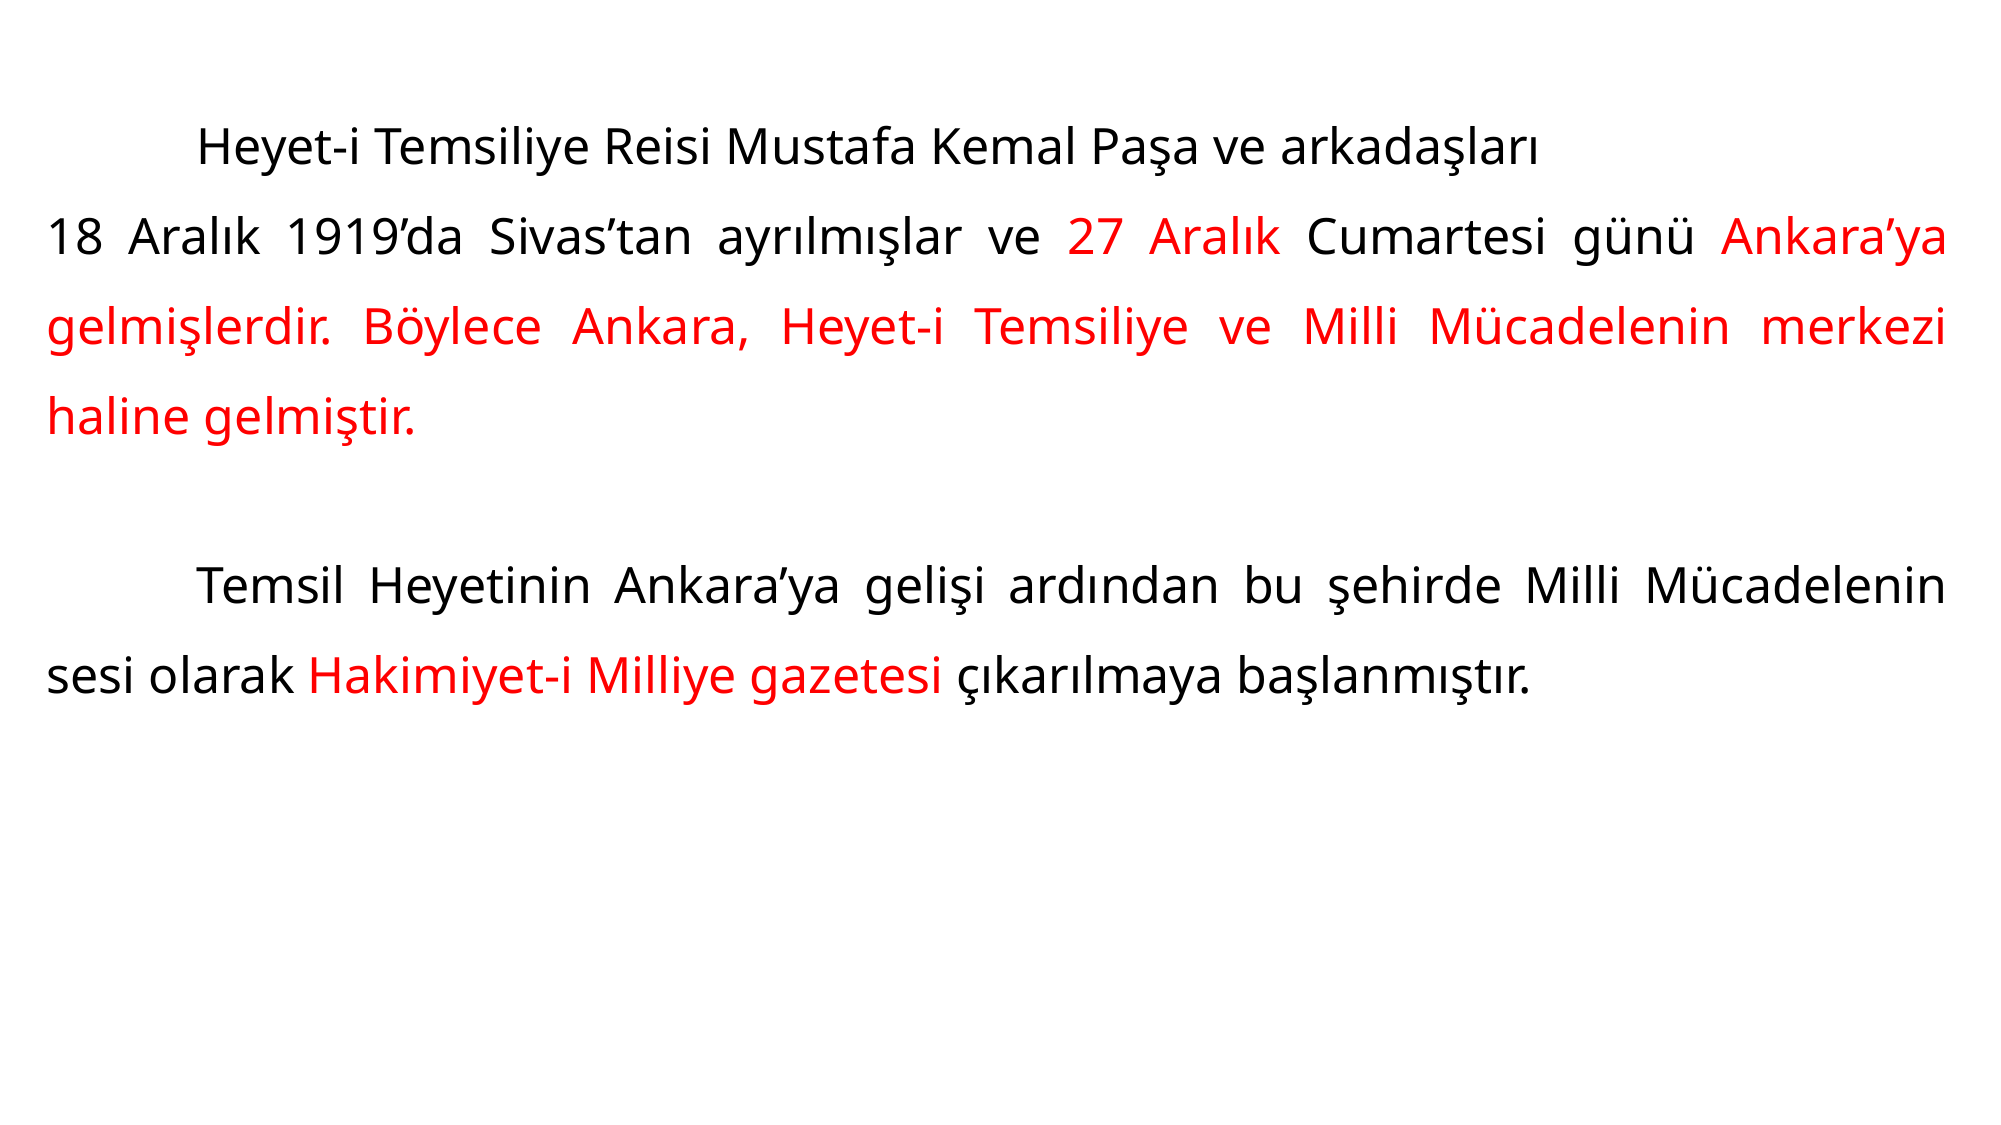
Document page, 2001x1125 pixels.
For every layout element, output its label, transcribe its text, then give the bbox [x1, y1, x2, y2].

subtitle Heyet-i Temsiliye Reisi Mustafa Kemal Paşa ve arkadaşları 18 Aralık 1919’da Sivas’tan ayrılmışlar ve 27 Aralık Cumartesi günü Ankara’ya gelmişlerdir. Böylece Ankara, Heyet-i Temsiliye ve Milli Mücadelenin merkezi haline gelmiştir. Temsil Heyetinin Ankara’ya gelişi ardından bu şehirde Milli Mücadelenin sesi olarak Hakimiyet-i Milliye gazetesi çıkarılmaya başlanmıştır. [31, 77, 1964, 1091]
